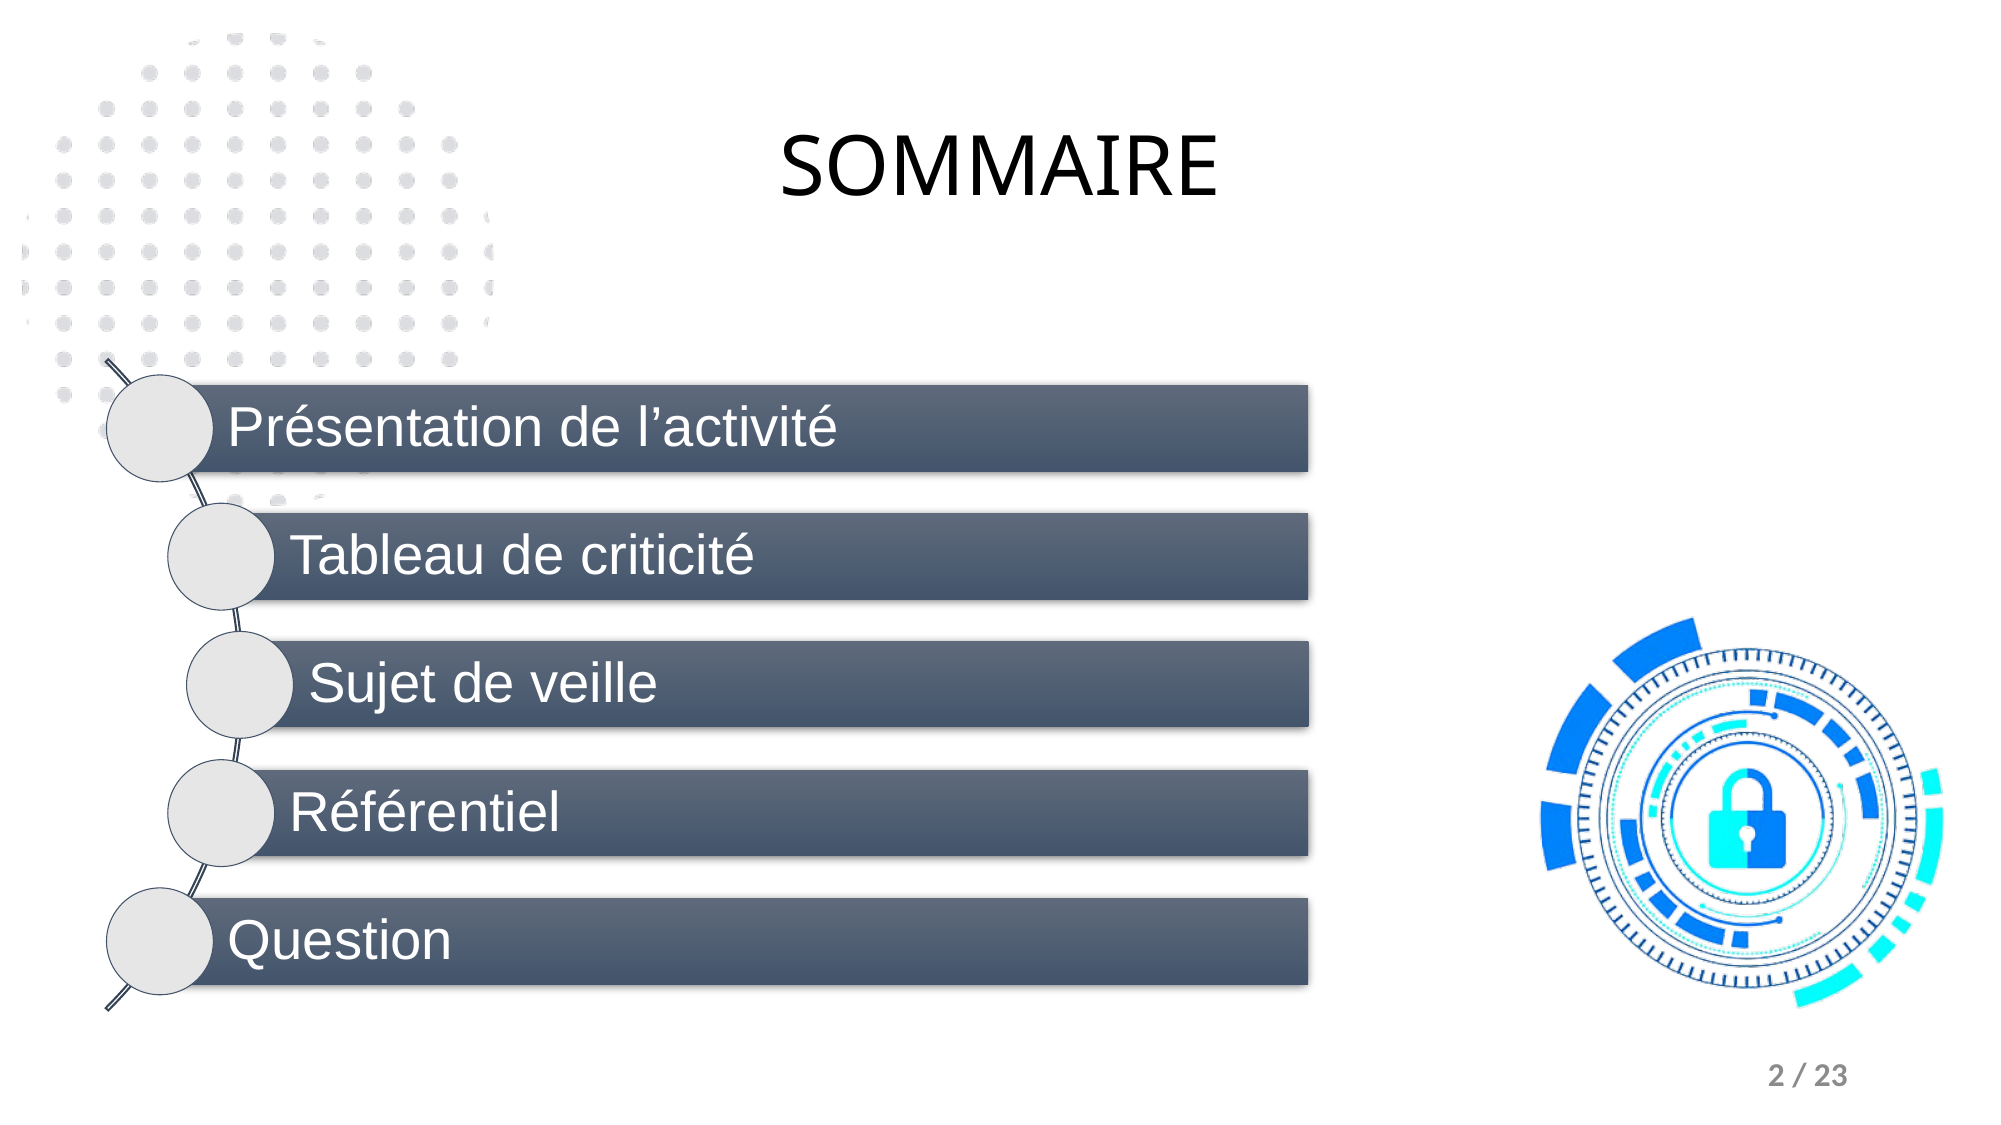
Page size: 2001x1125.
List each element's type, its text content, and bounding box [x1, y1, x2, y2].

slide_number 2 / 23 [1412, 1042, 1863, 1103]
title SOMMAIRE [494, 59, 1863, 278]
picture [1522, 593, 1973, 1044]
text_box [95, 342, 1318, 1027]
picture [21, 32, 494, 509]
